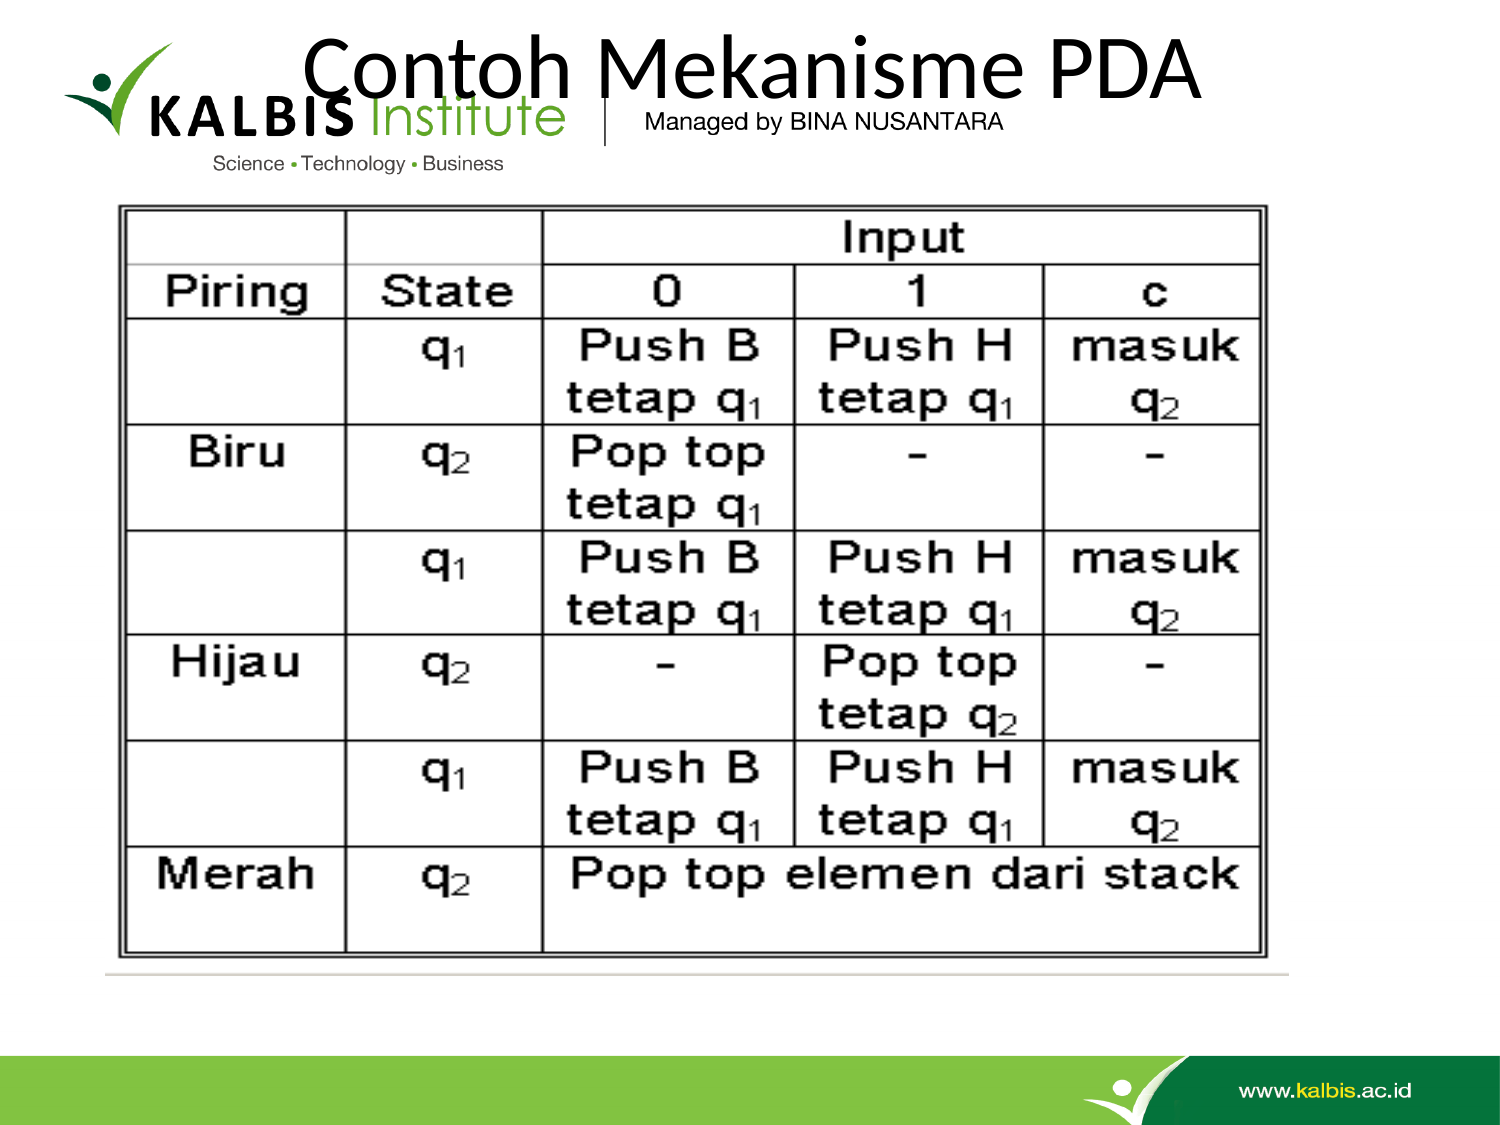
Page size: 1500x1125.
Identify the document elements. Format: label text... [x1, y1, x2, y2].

title Contoh Mekanisme PDA [88, 0, 1439, 188]
picture [0, 0, 1500, 1125]
